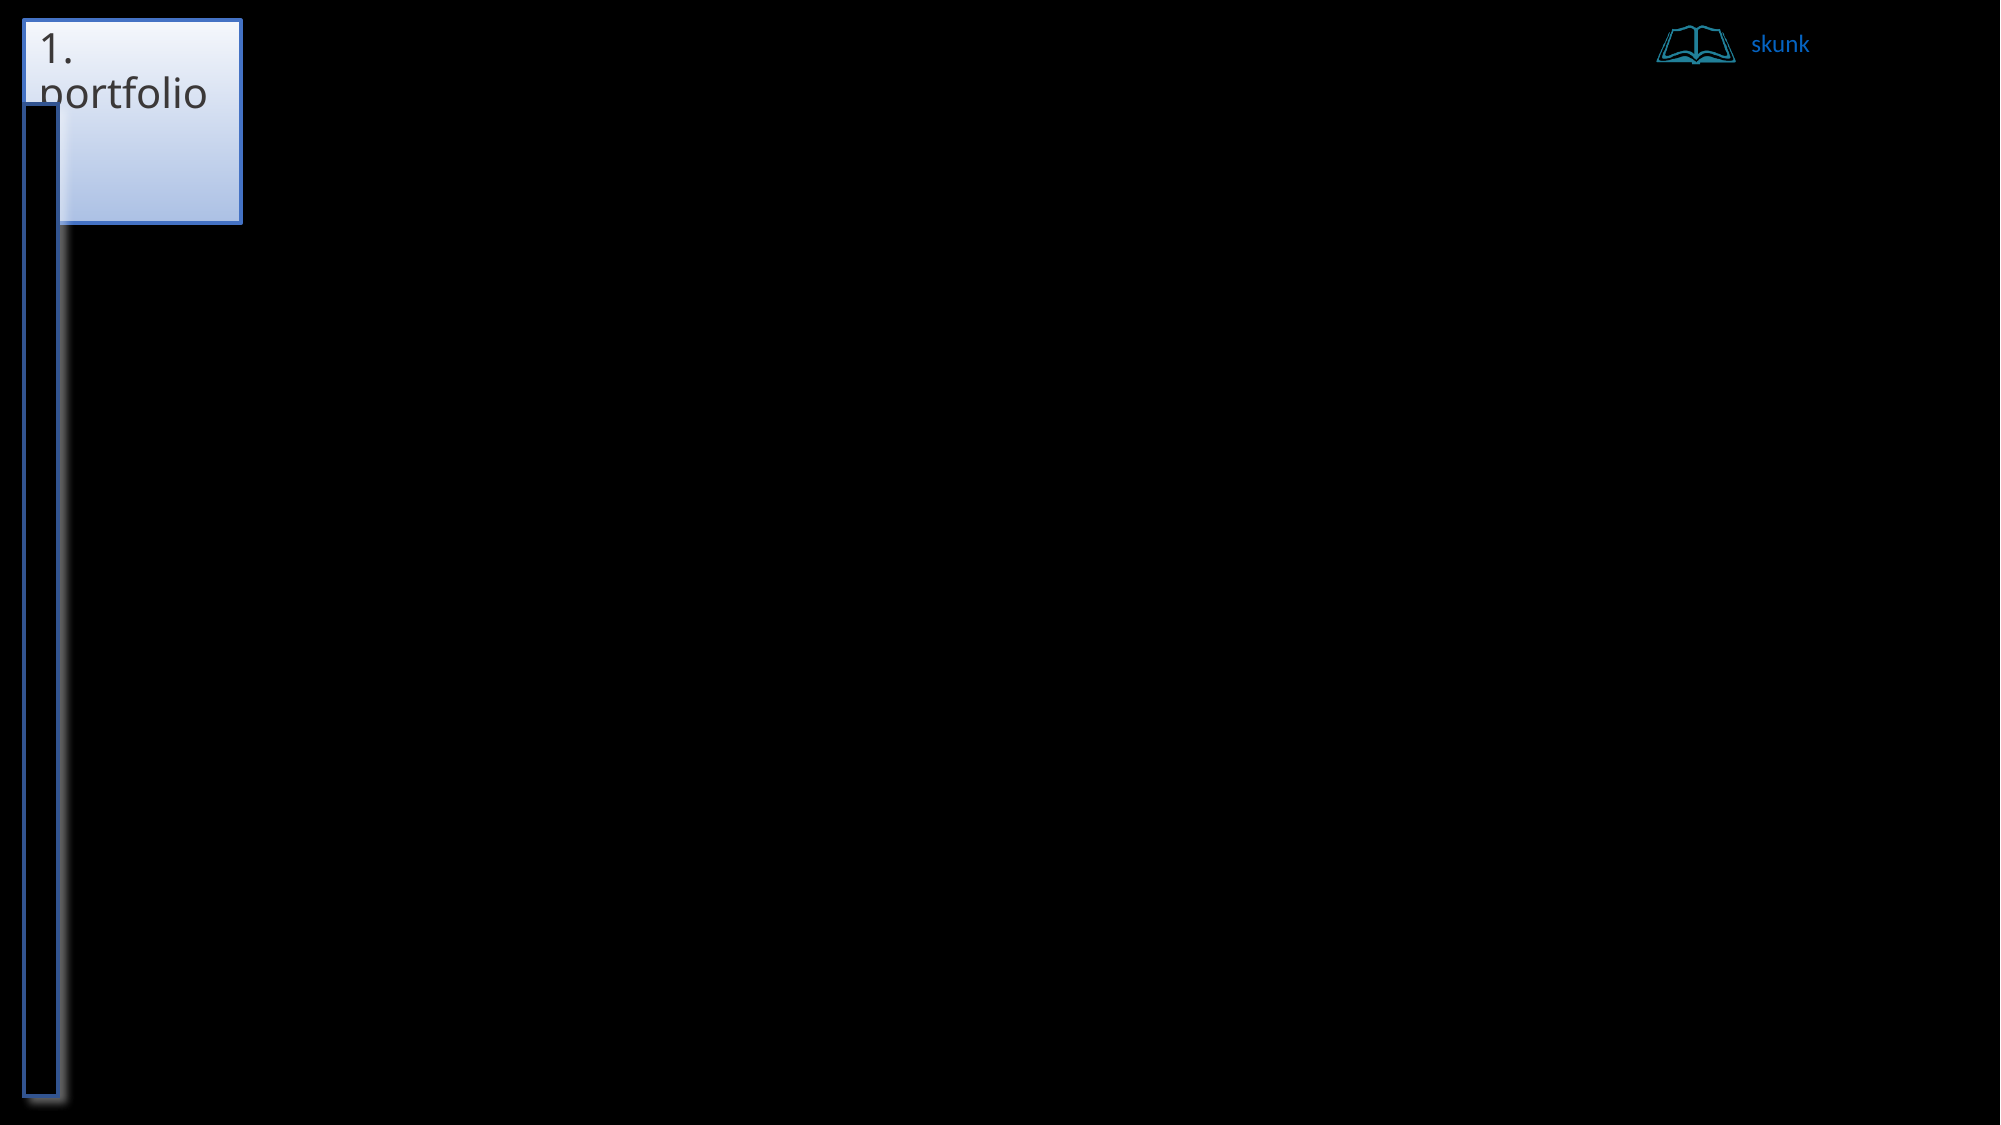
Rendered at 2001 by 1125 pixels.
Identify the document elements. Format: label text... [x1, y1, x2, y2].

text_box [1654, 20, 1826, 67]
title 1. portfolio [23, 20, 241, 224]
text_box [23, 103, 59, 1097]
